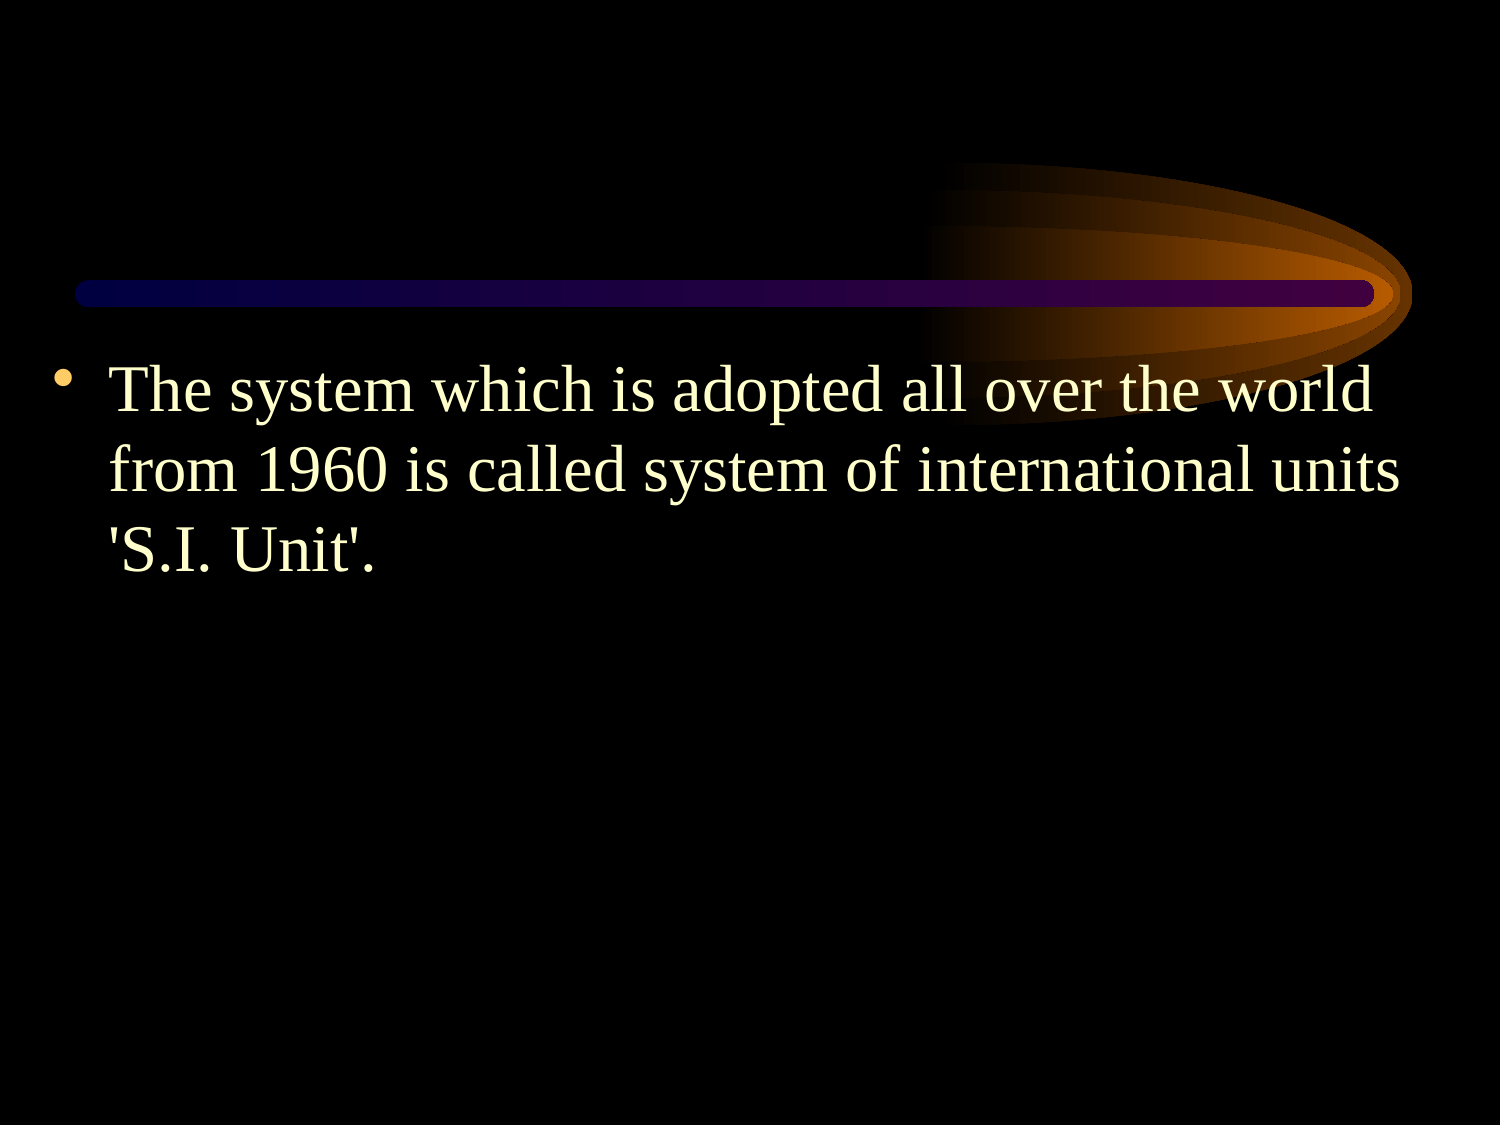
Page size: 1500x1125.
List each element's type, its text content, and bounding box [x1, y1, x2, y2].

list The system which is adopted all over the world from 1960 is called system of international units 'S.I. Unit'. [37, 337, 1476, 576]
